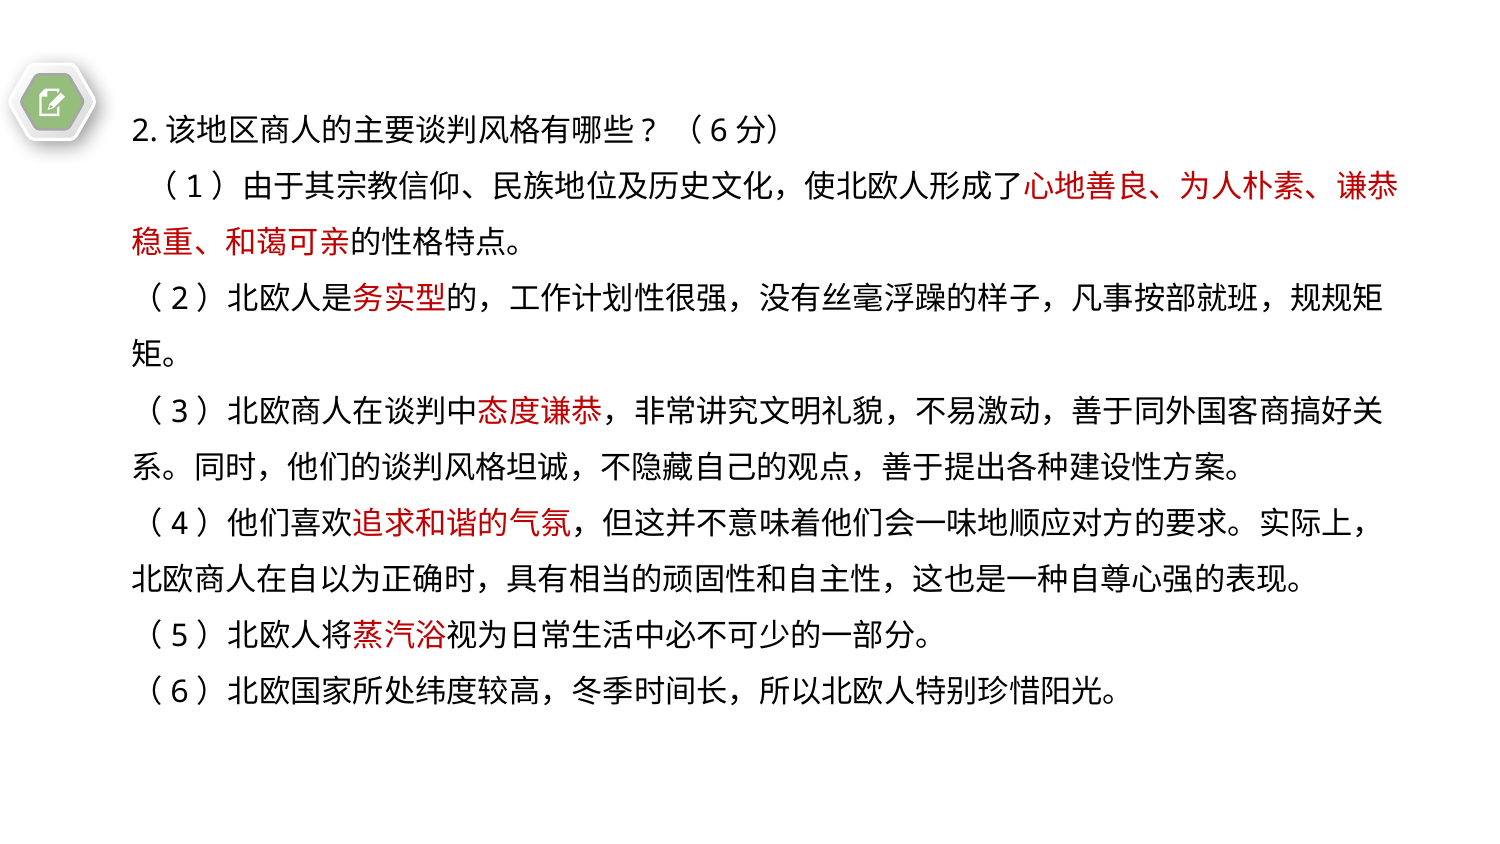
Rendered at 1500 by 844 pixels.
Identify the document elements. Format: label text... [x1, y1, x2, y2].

text_box 2.该地区商人的主要谈判风格有哪些? （6分） （1）由于其宗教信仰、民族地位及历史文化，使北欧人形成了心地善良、为人朴素、谦恭稳重、和蔼可亲的性格特点。 （2）北欧人是务实型的，工作计划性很强，没有丝毫浮躁的样子，凡事按部就班，规规矩矩。 （3）北欧商人在谈判中态度谦恭，非常讲究文明礼貌，不易激动，善于同外国客商搞好关系。同时，他们的谈判风格坦诚，不隐藏自己的观点，善于提出各种建设性方案。 （4）他们喜欢追求和谐的气氛，但这并不意味着他们会一味地顺应对方的要求。实际上，北欧商人在自以为正确时，具有相当的顽固性和自主性，这也是一种自尊心强的表现。 （5）北欧人将蒸汽浴视为日常生活中必不可少的一部分。 （6）北欧国家所处纬度较高，冬季时间长，所以北欧人特别珍惜阳光。 [120, 85, 1417, 715]
